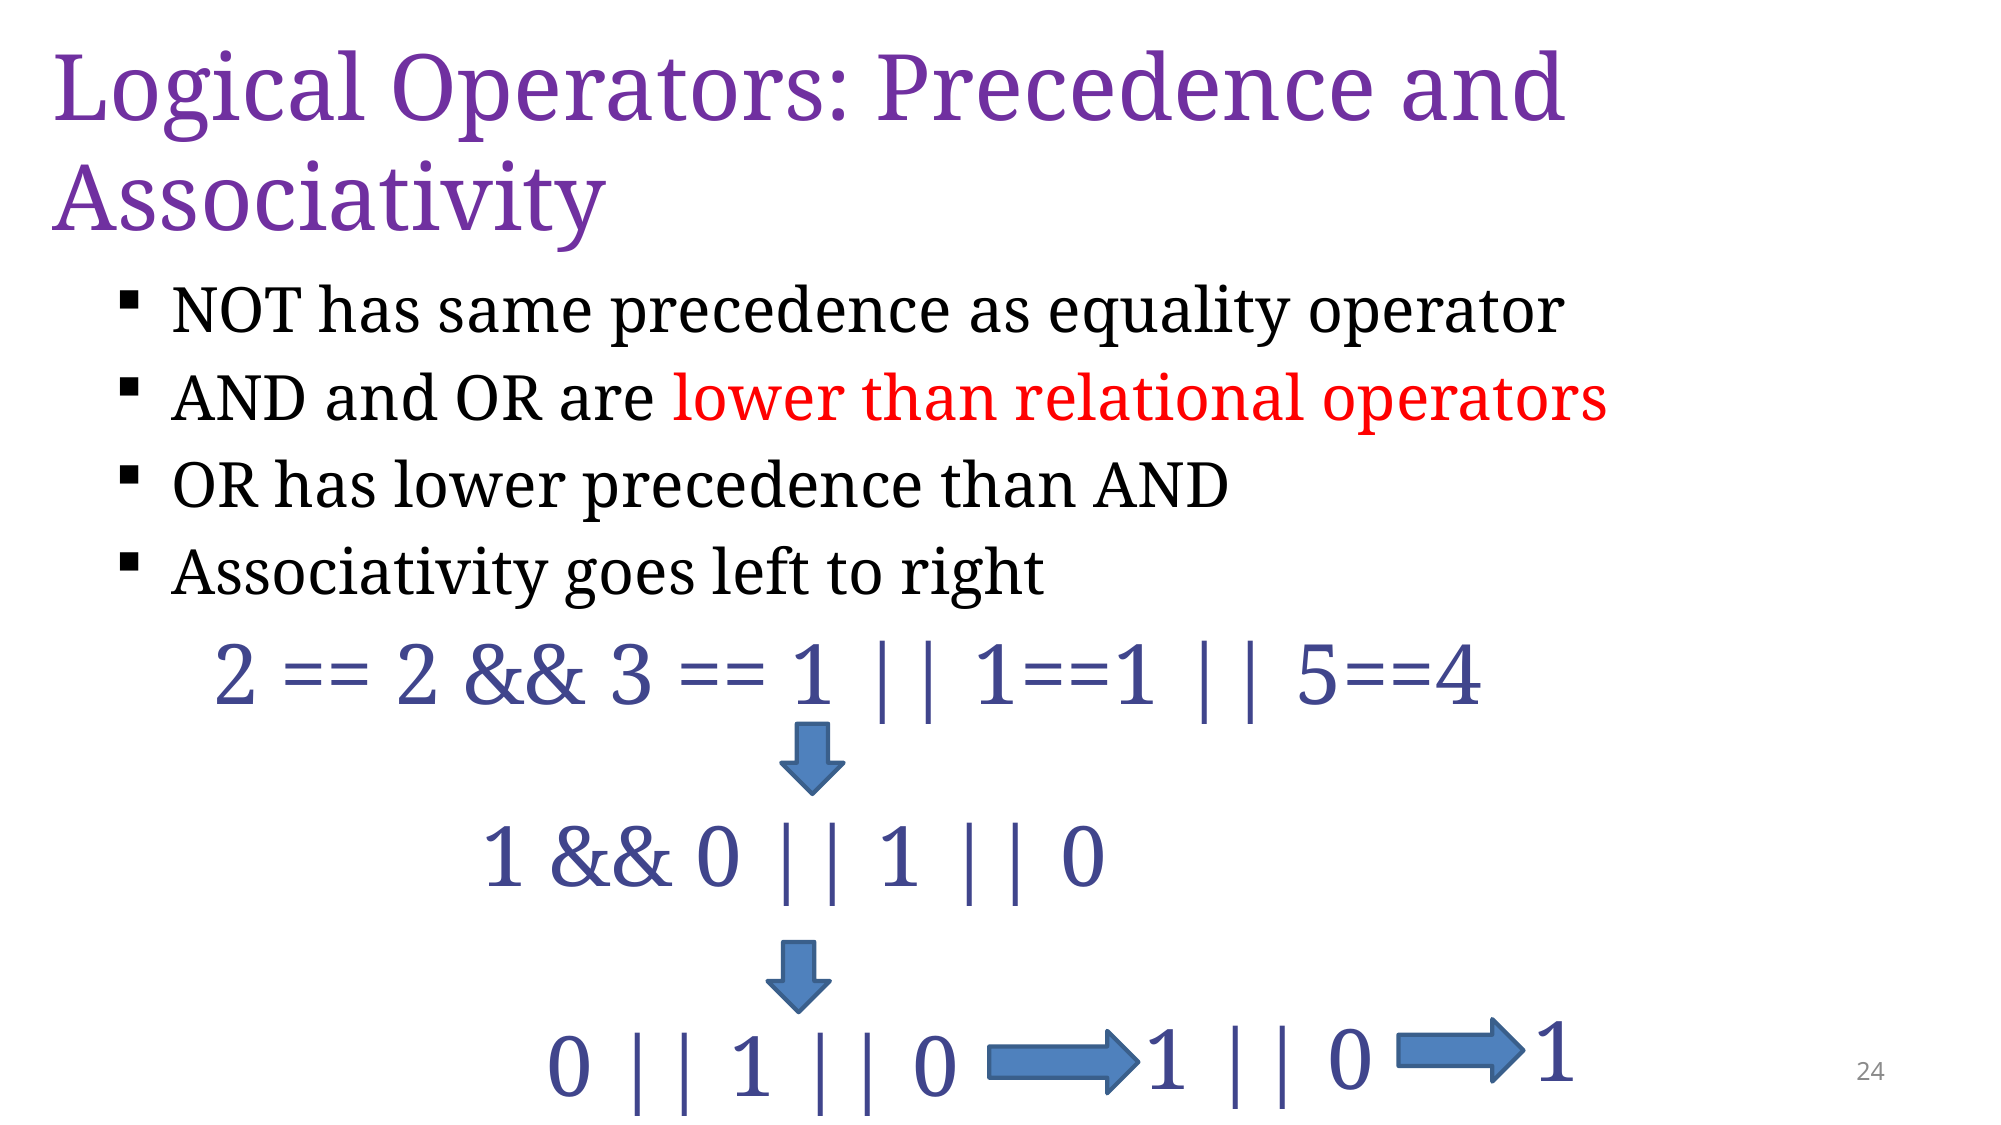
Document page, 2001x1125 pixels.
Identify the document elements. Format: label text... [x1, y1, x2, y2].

text_box 1 || 0 [1129, 998, 1411, 1114]
text_box 0 || 1 || 0 [532, 1006, 996, 1121]
text_box 2 == 2 && 3 == 1 || 1==1 || 5==4 [197, 613, 1498, 729]
text_box [1396, 1017, 1519, 1069]
list NOT has same precedence as equality operator AND and OR are lower than relational operators OR has lower precedence than AND Associativity goes left to right [99, 262, 1900, 1005]
text_box [779, 721, 846, 797]
text_box [987, 1028, 1141, 1096]
slide_number 24 [1433, 1042, 1900, 1103]
text_box 1 [1519, 991, 1596, 1042]
title Logical Operators: Precedence and Associativity [37, 45, 1950, 233]
text_box 1 && 0 || 1 || 0 [445, 795, 1145, 910]
text_box [765, 939, 832, 1015]
